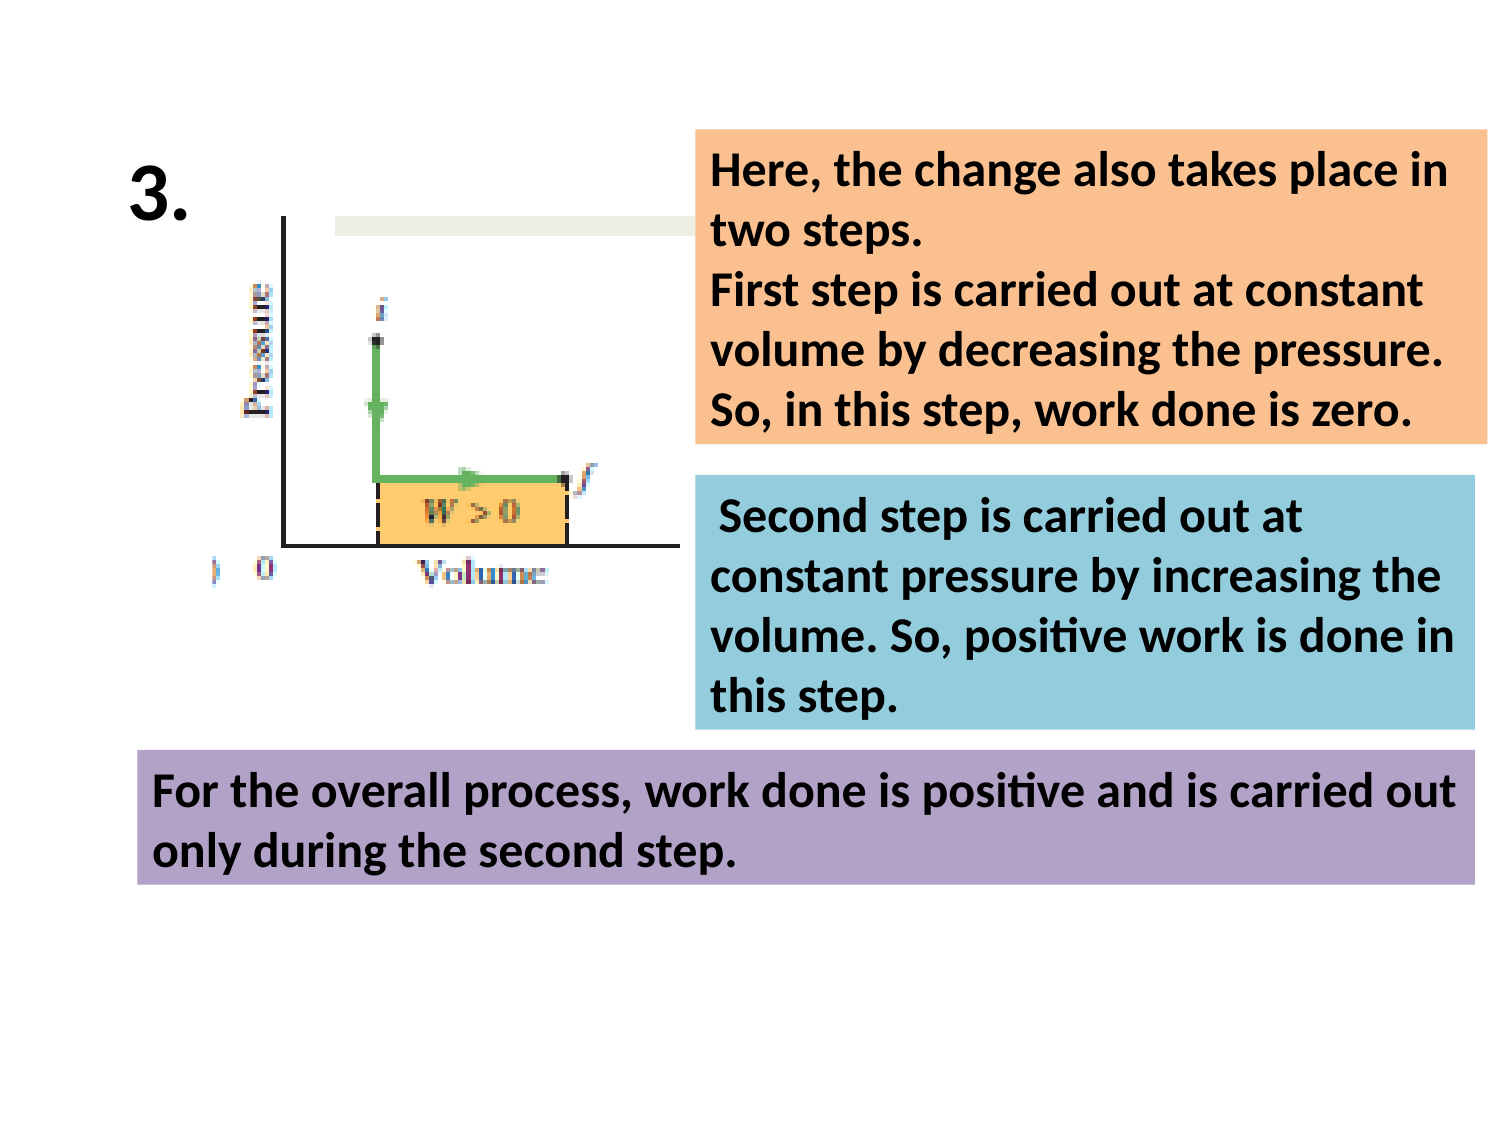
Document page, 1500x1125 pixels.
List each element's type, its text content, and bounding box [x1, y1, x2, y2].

text_box Here, the change also takes place in two steps. First step is carried out at constant volume by decreasing the pressure. So, in this step, work done is zero. [695, 129, 1488, 445]
text_box For the overall process, work done is positive and is carried out only during the second step. [137, 749, 1475, 885]
picture [212, 216, 726, 613]
text_box Second step is carried out at constant pressure by increasing the volume. So, positive work is done in this step. [695, 474, 1475, 730]
text_box 3. [112, 129, 213, 245]
